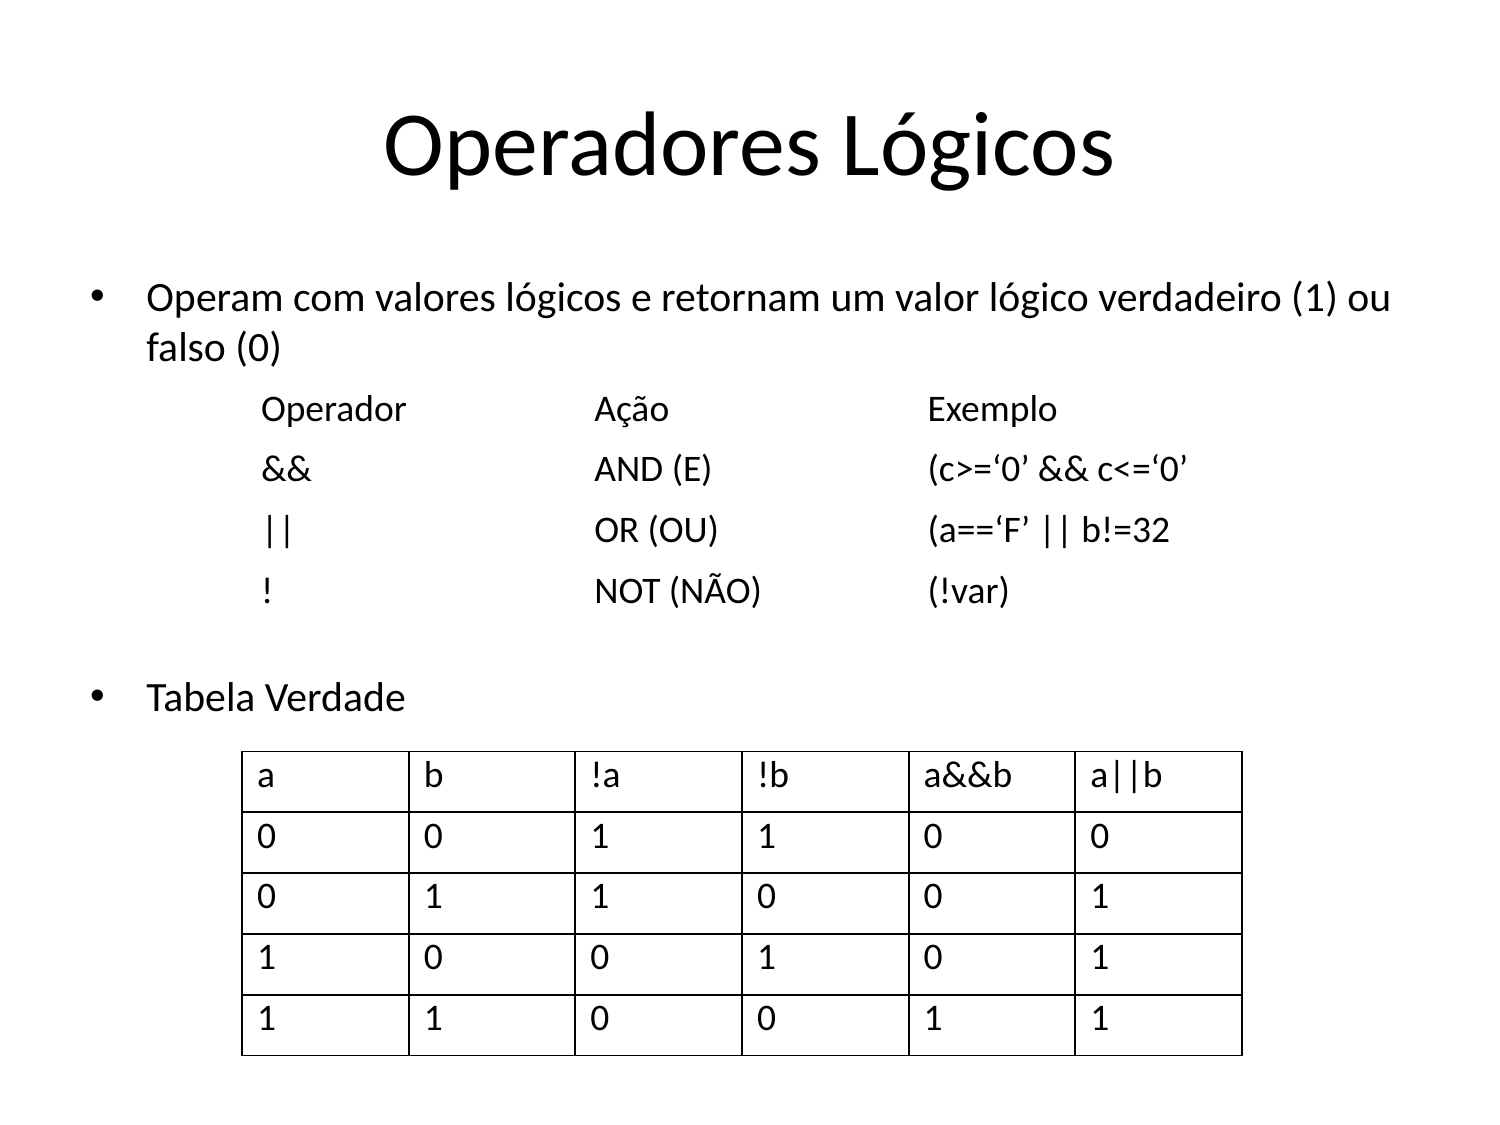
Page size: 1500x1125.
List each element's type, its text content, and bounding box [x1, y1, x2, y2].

table_cell 0 [910, 935, 1074, 994]
table_cell 0 [910, 874, 1074, 933]
table_cell OR (OU) [579, 507, 913, 568]
table_cell 0 [743, 996, 908, 1055]
table_cell 0 [410, 935, 574, 994]
table_cell ! [246, 568, 579, 629]
table_cell 0 [743, 874, 908, 933]
table_cell 0 [576, 935, 741, 994]
table_cell NOT (NÃO) [579, 568, 913, 629]
table_cell (!var) [913, 568, 1246, 629]
table_header a&&b [910, 752, 1074, 811]
table_cell 1 [576, 874, 741, 933]
table_cell 0 [243, 813, 408, 872]
table_cell 1 [243, 996, 408, 1055]
table_cell 0 [410, 813, 574, 872]
table_cell AND (E) [579, 446, 913, 507]
table_cell 1 [576, 813, 741, 872]
table_cell 1 [243, 935, 408, 994]
table_header Operador [246, 385, 579, 446]
table_cell (c>=‘0’ && c<=‘0’ [913, 446, 1246, 507]
table_cell 1 [1076, 874, 1241, 933]
table_cell && [246, 446, 579, 507]
table_cell 1 [910, 996, 1074, 1055]
table_cell 1 [743, 935, 908, 994]
table_header Exemplo [913, 385, 1246, 446]
table_cell 0 [1076, 813, 1241, 872]
table_cell 1 [1076, 935, 1241, 994]
table_cell 1 [410, 874, 574, 933]
table_header Ação [579, 385, 913, 446]
table_header !b [743, 752, 908, 811]
list Operam com valores lógicos e retornam um valor lógico verdadeiro (1) ou falso (0) Tabela Verdade [75, 262, 1425, 1005]
table_cell 1 [743, 813, 908, 872]
table_cell || [246, 507, 579, 568]
table_cell 1 [1076, 996, 1241, 1055]
title Operadores Lógicos [75, 45, 1425, 233]
table_header a [243, 752, 408, 811]
table_header !a [576, 752, 741, 811]
table_header b [410, 752, 574, 811]
table_cell 0 [910, 813, 1074, 872]
table_header a||b [1076, 752, 1241, 811]
table_cell 0 [576, 996, 741, 1055]
table_cell 0 [243, 874, 408, 933]
table_cell (a==‘F’ || b!=32 [913, 507, 1246, 568]
table_cell 1 [410, 996, 574, 1055]
